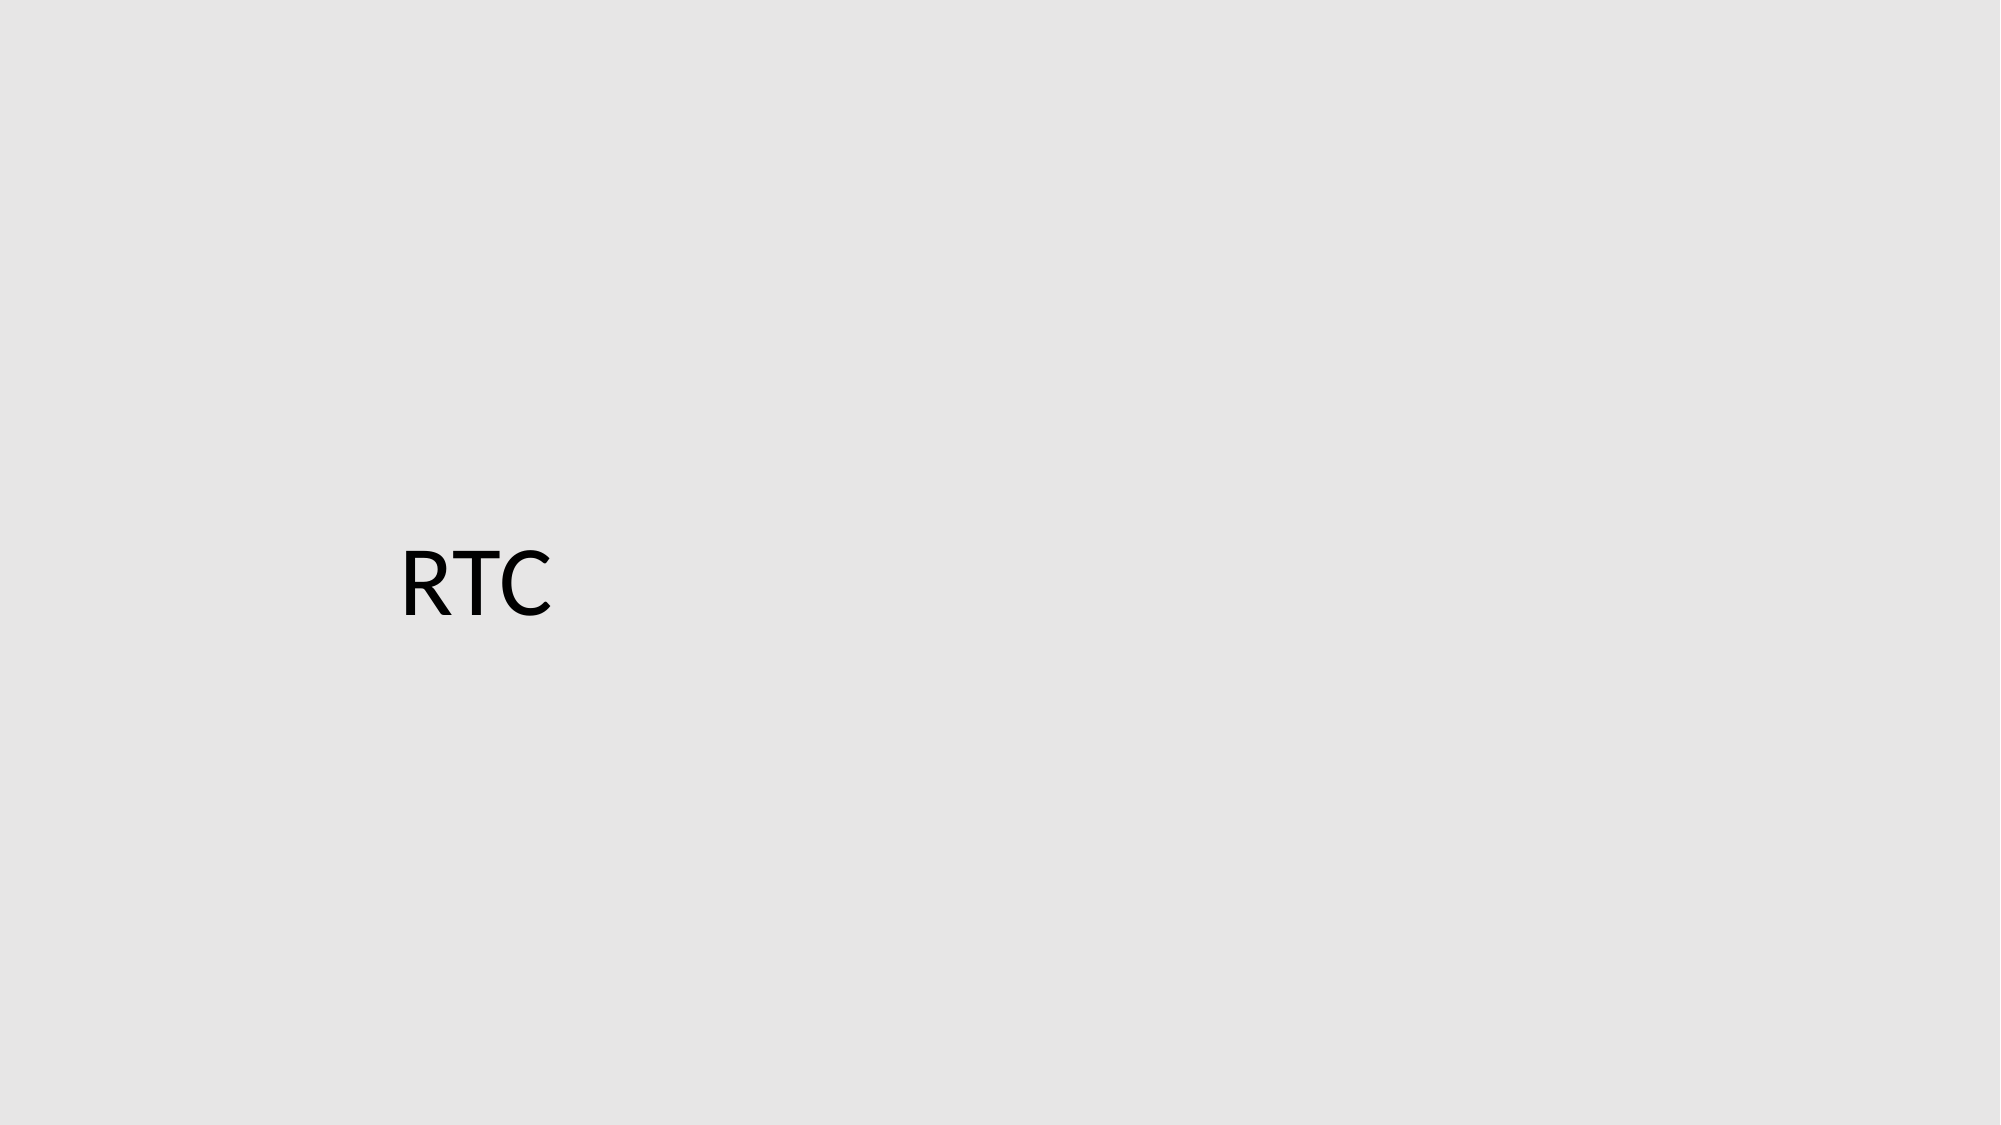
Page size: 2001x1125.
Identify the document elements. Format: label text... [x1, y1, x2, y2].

title RTC [384, 474, 942, 692]
